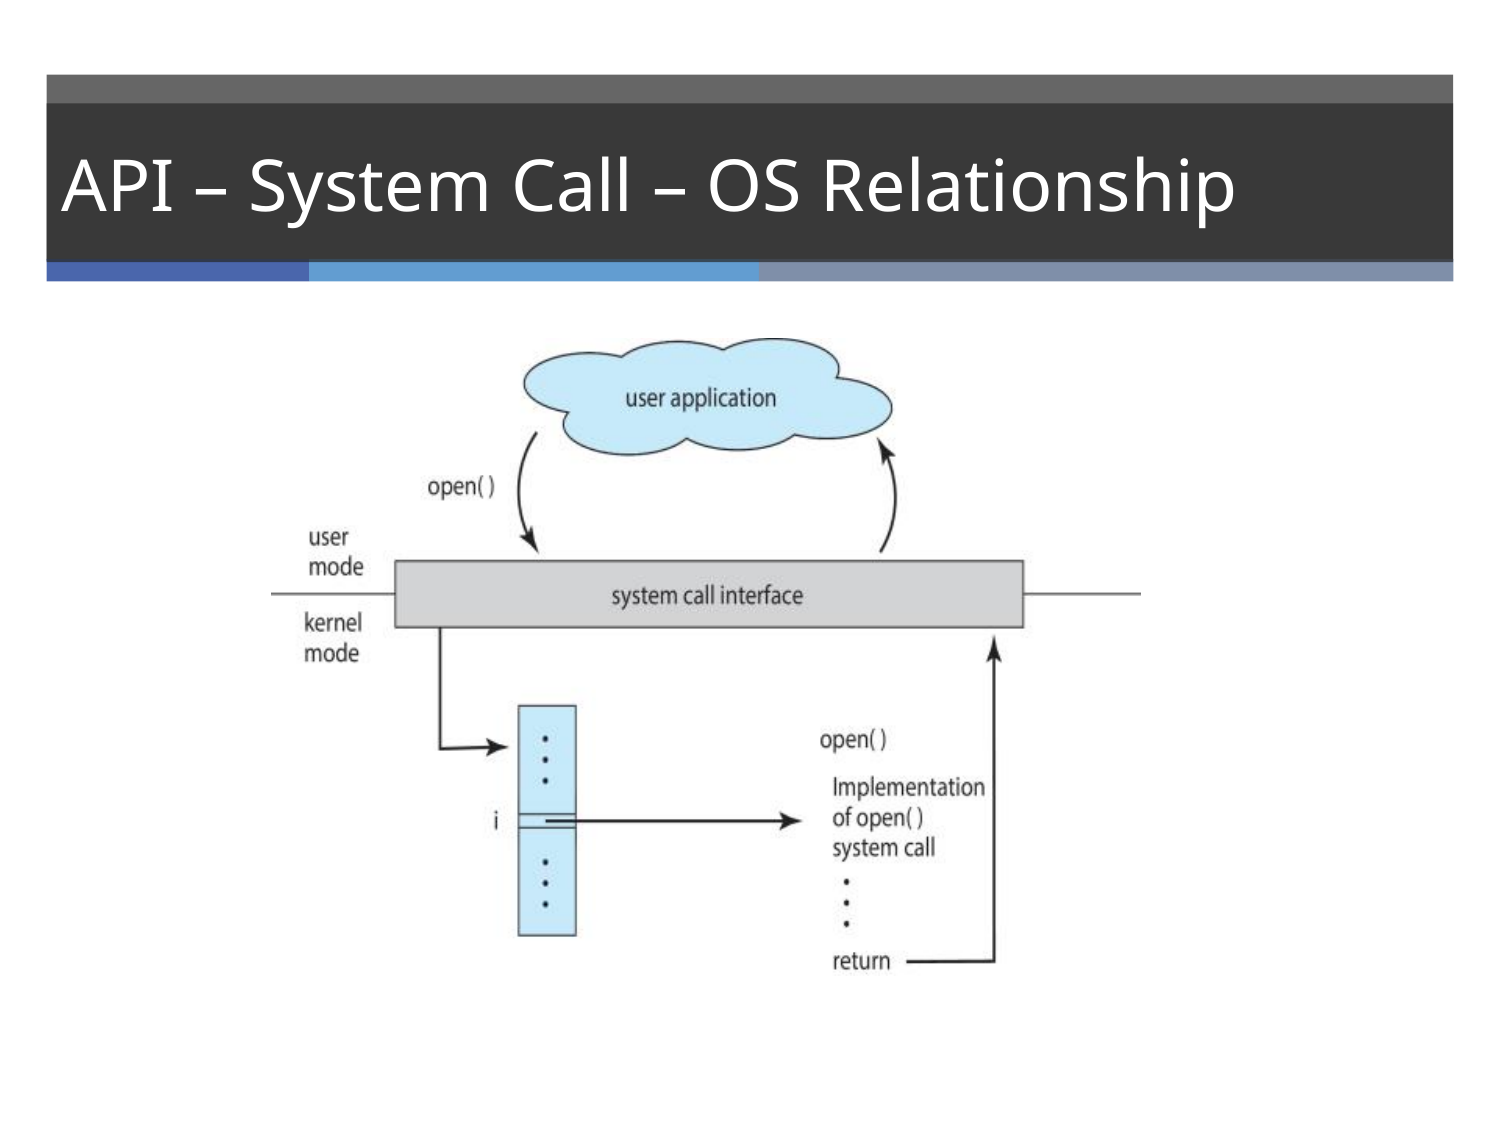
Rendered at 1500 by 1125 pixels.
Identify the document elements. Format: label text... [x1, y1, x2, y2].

picture [270, 338, 1141, 976]
title API – System Call – OS Relationship [46, 103, 1454, 263]
